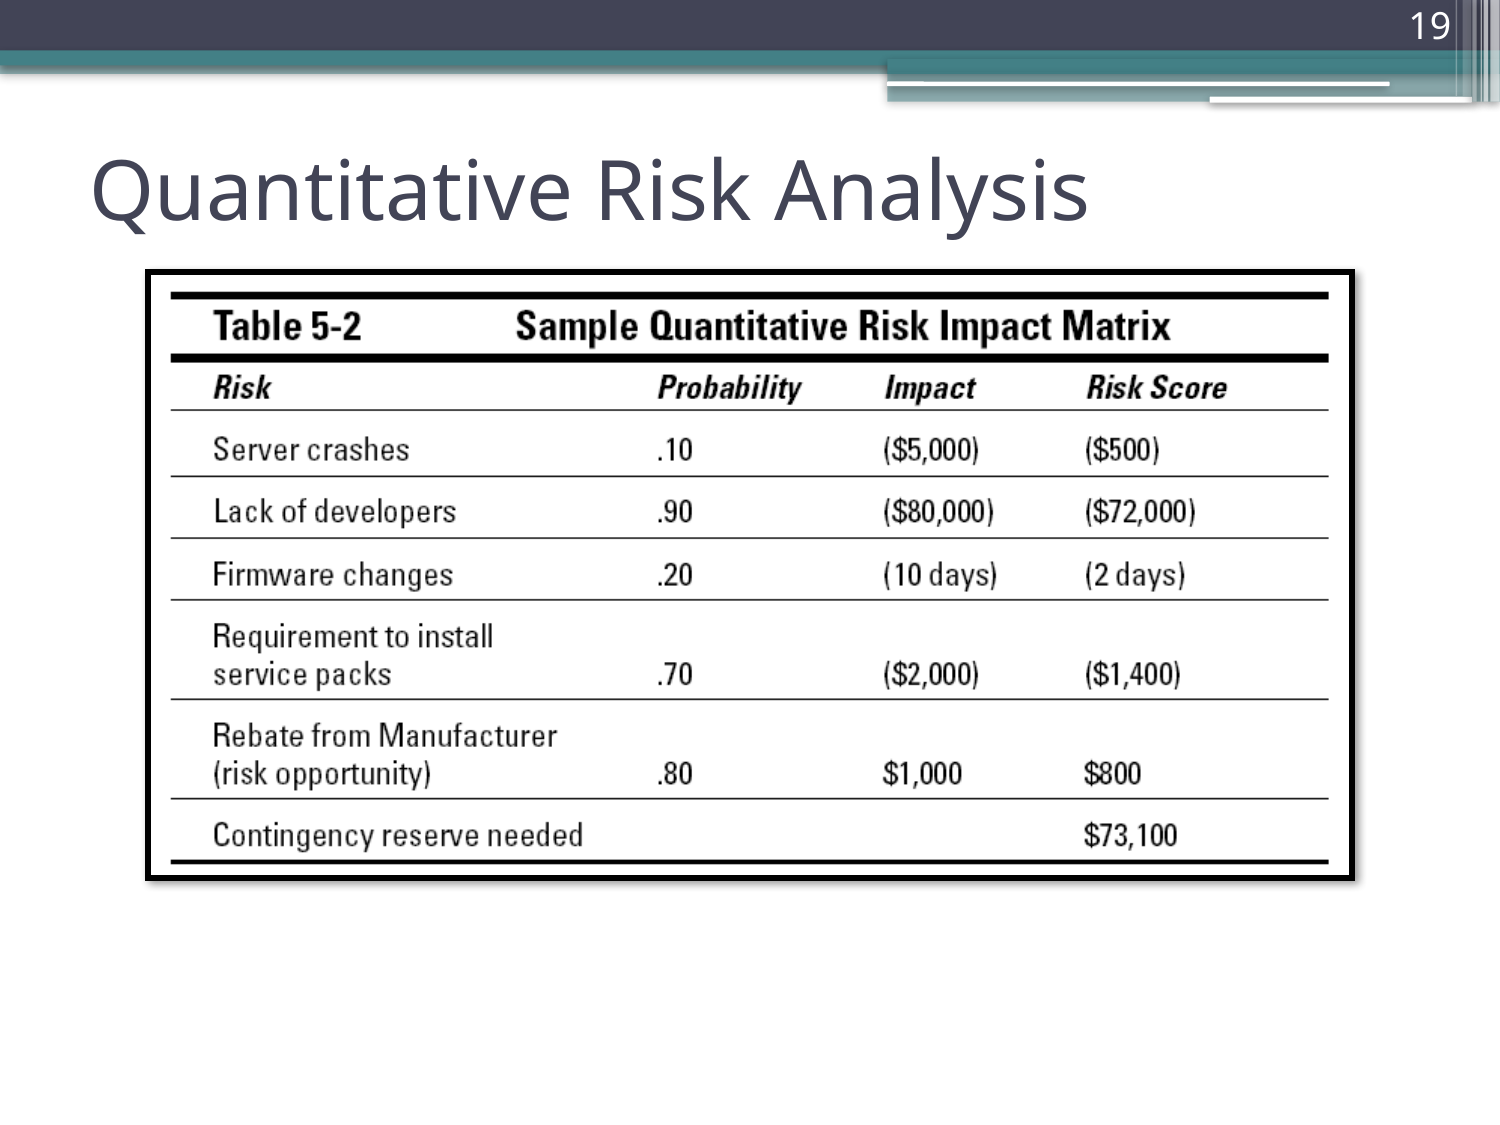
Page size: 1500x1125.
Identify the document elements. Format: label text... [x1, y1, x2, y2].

title Quantitative Risk Analysis [75, 99, 1425, 275]
list [75, 368, 1425, 1079]
picture [150, 274, 1350, 876]
slide_number 19 [1341, 0, 1466, 61]
